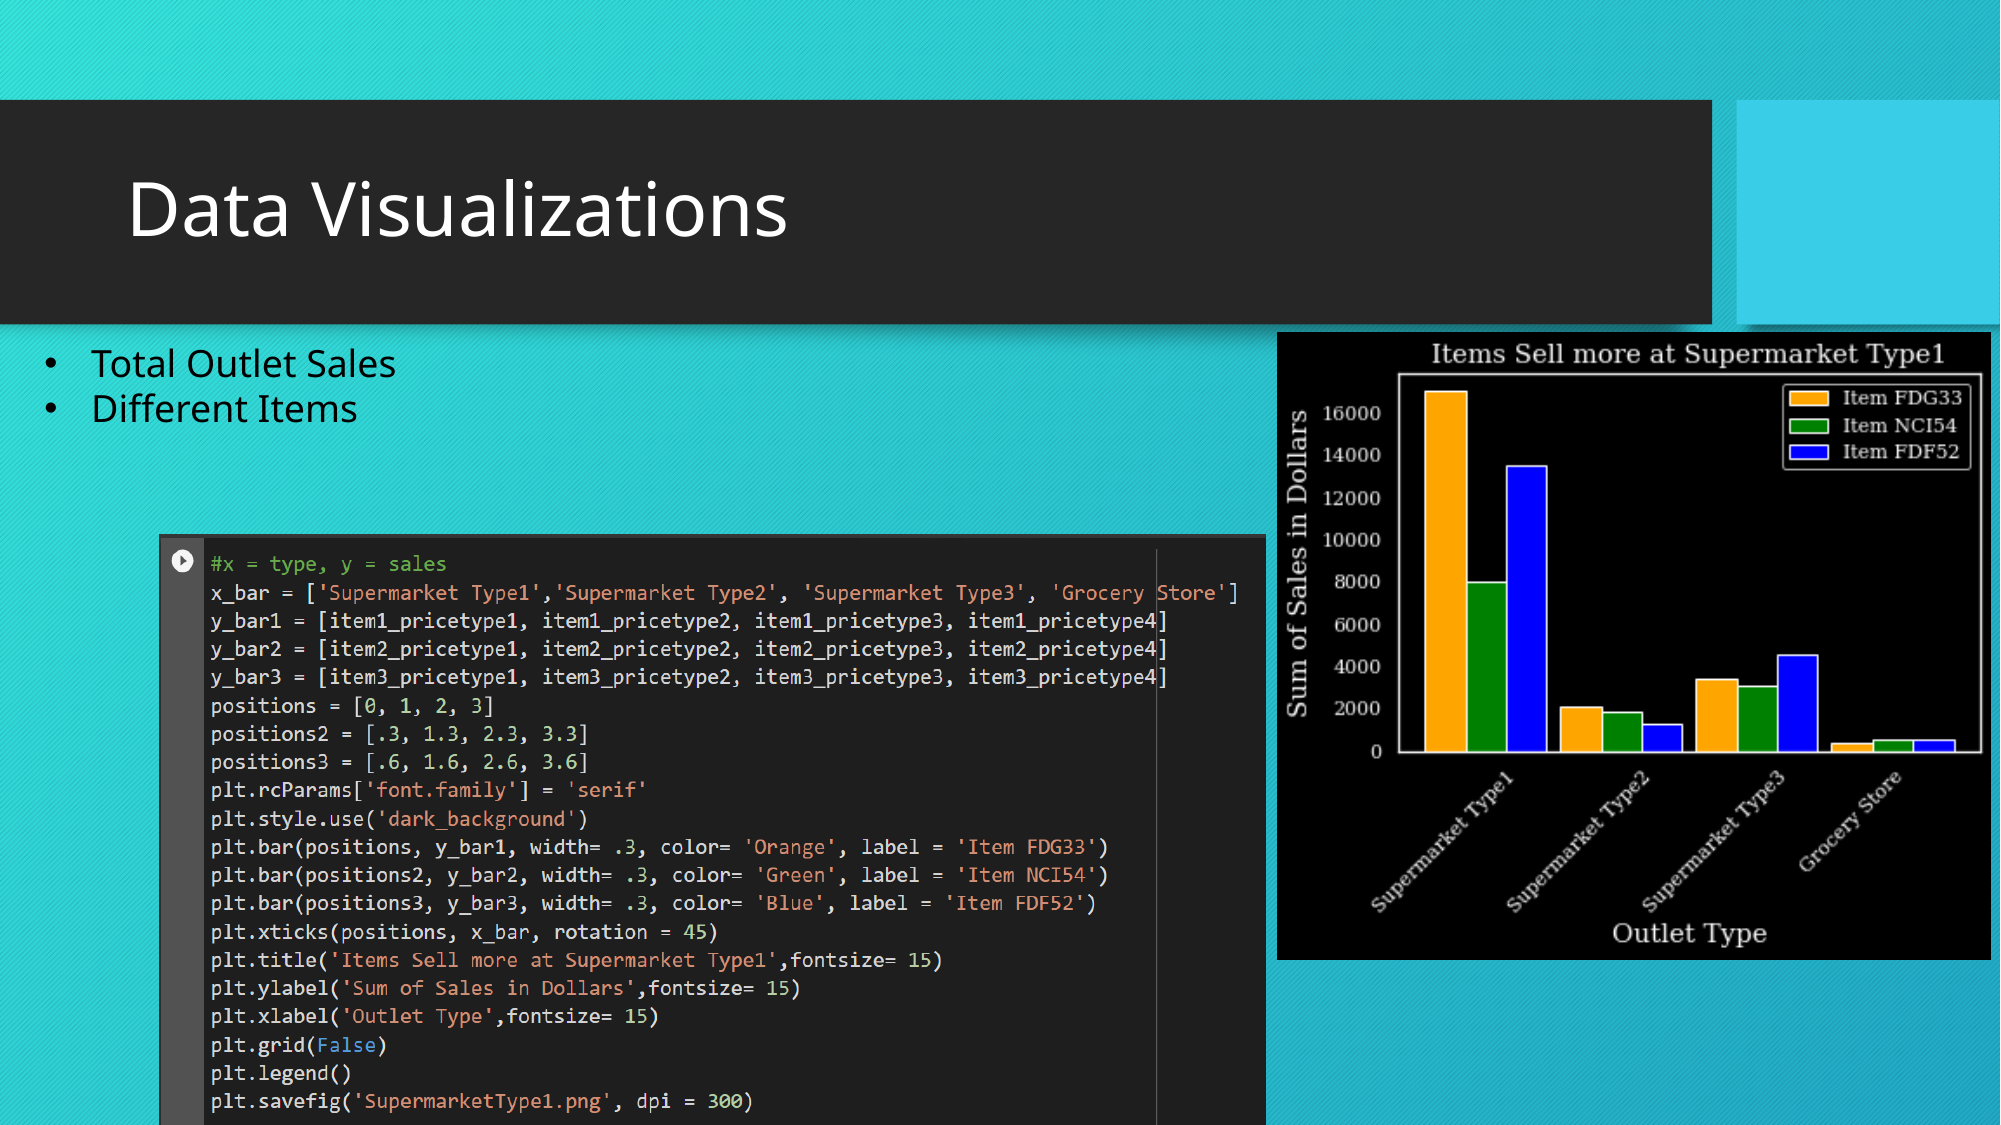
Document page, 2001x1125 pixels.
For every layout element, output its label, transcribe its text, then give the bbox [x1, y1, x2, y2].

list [159, 534, 1266, 1125]
picture [0, 325, 2000, 961]
title Data Visualizations [111, 123, 1689, 301]
text_box Total Outlet Sales Different Items [29, 332, 1266, 438]
